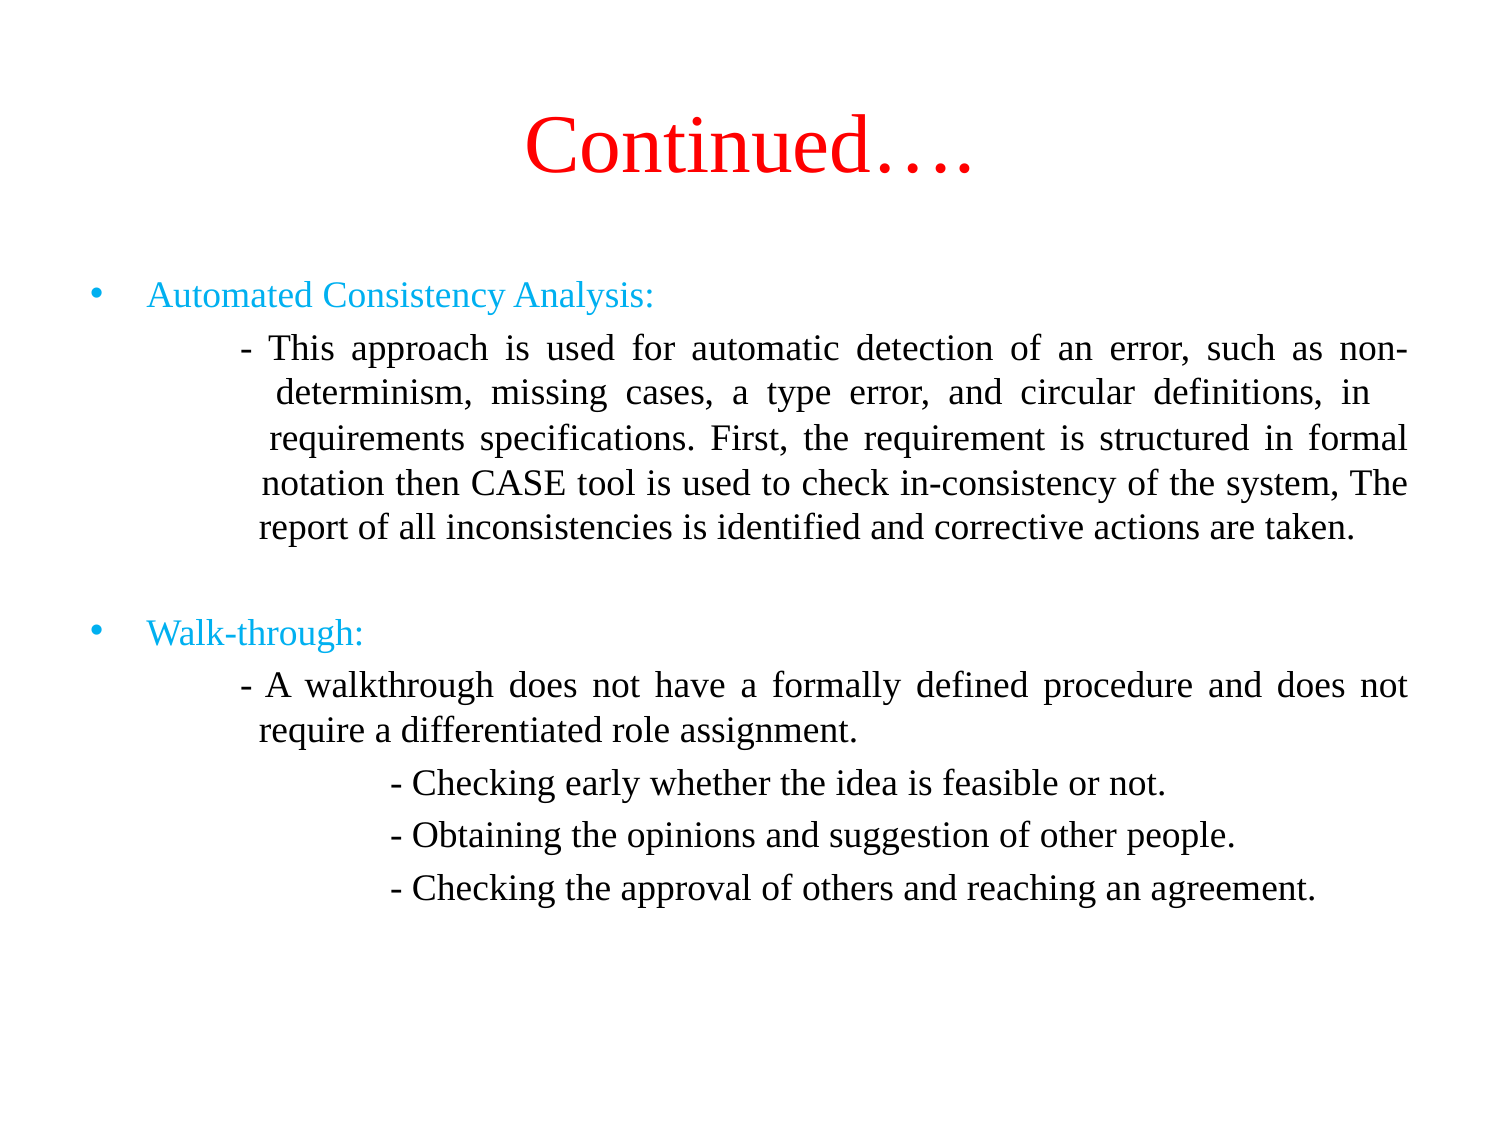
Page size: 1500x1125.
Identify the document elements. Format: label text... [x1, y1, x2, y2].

list Automated Consistency Analysis: - This approach is used for automatic detection of an error, such as non- determinism, missing cases, a type error, and circular definitions, in requirements specifications. First, the requirement is structured in formal notation then CASE tool is used to check in-consistency of the system, The report of all inconsistencies is identified and corrective actions are taken. Walk-through: - A walkthrough does not have a formally defined procedure and does not require a differentiated role assignment. - Checking early whether the idea is feasible or not. - Obtaining the opinions and suggestion of other people. - Checking the approval of others and reaching an agreement. [75, 262, 1425, 1100]
title Continued…. [75, 45, 1425, 233]
